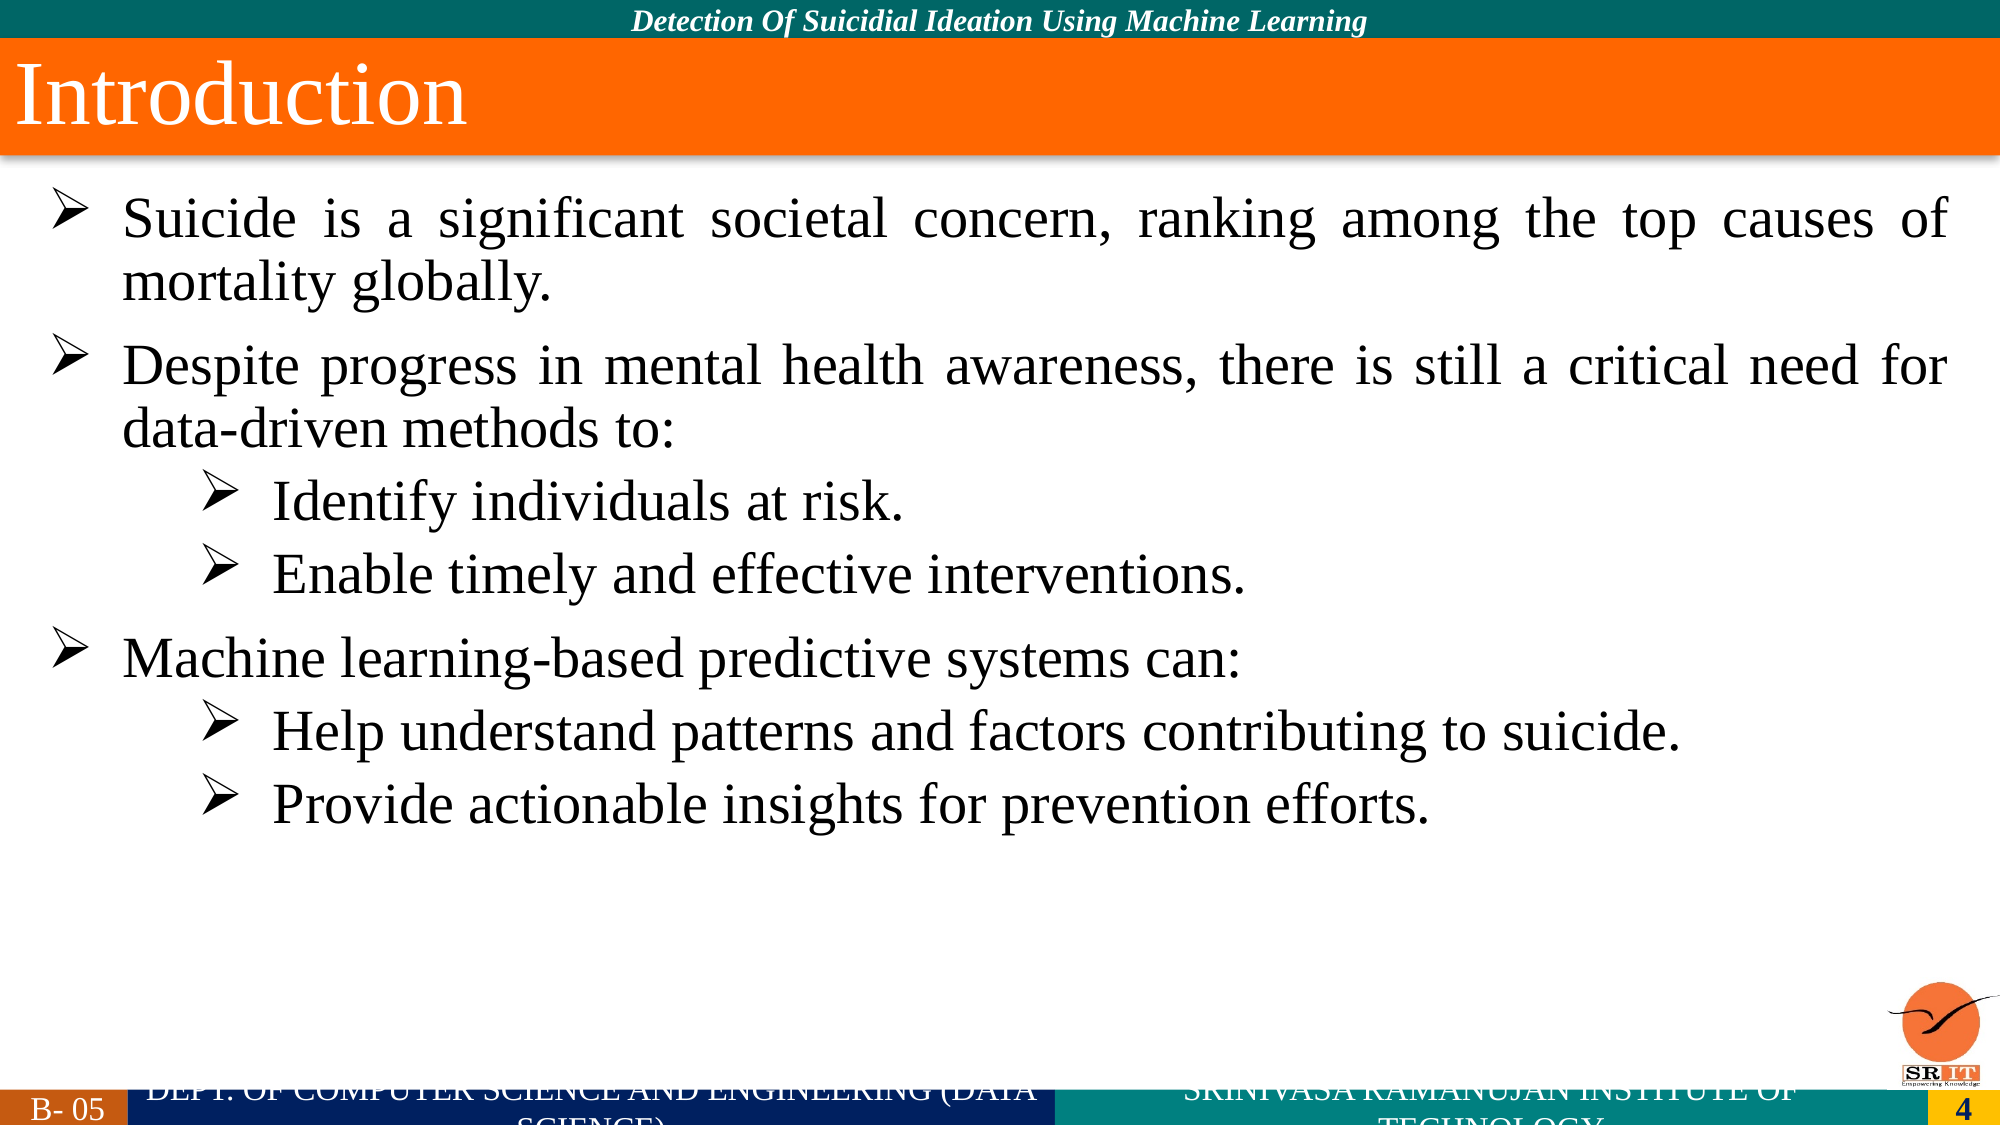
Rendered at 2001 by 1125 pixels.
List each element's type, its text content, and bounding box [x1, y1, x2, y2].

title Introduction [0, 38, 2000, 156]
list Suicide is a significant societal concern, ranking among the top causes of mortality globally. Despite progress in mental health awareness, there is still a critical need for data-driven methods to: Identify individuals at risk. Enable timely and effective interventions. Machine learning-based predictive systems can: Help understand patterns and factors contributing to suicide. Provide actionable insights for prevention efforts. [32, 179, 1965, 1065]
picture [1887, 977, 2000, 1090]
